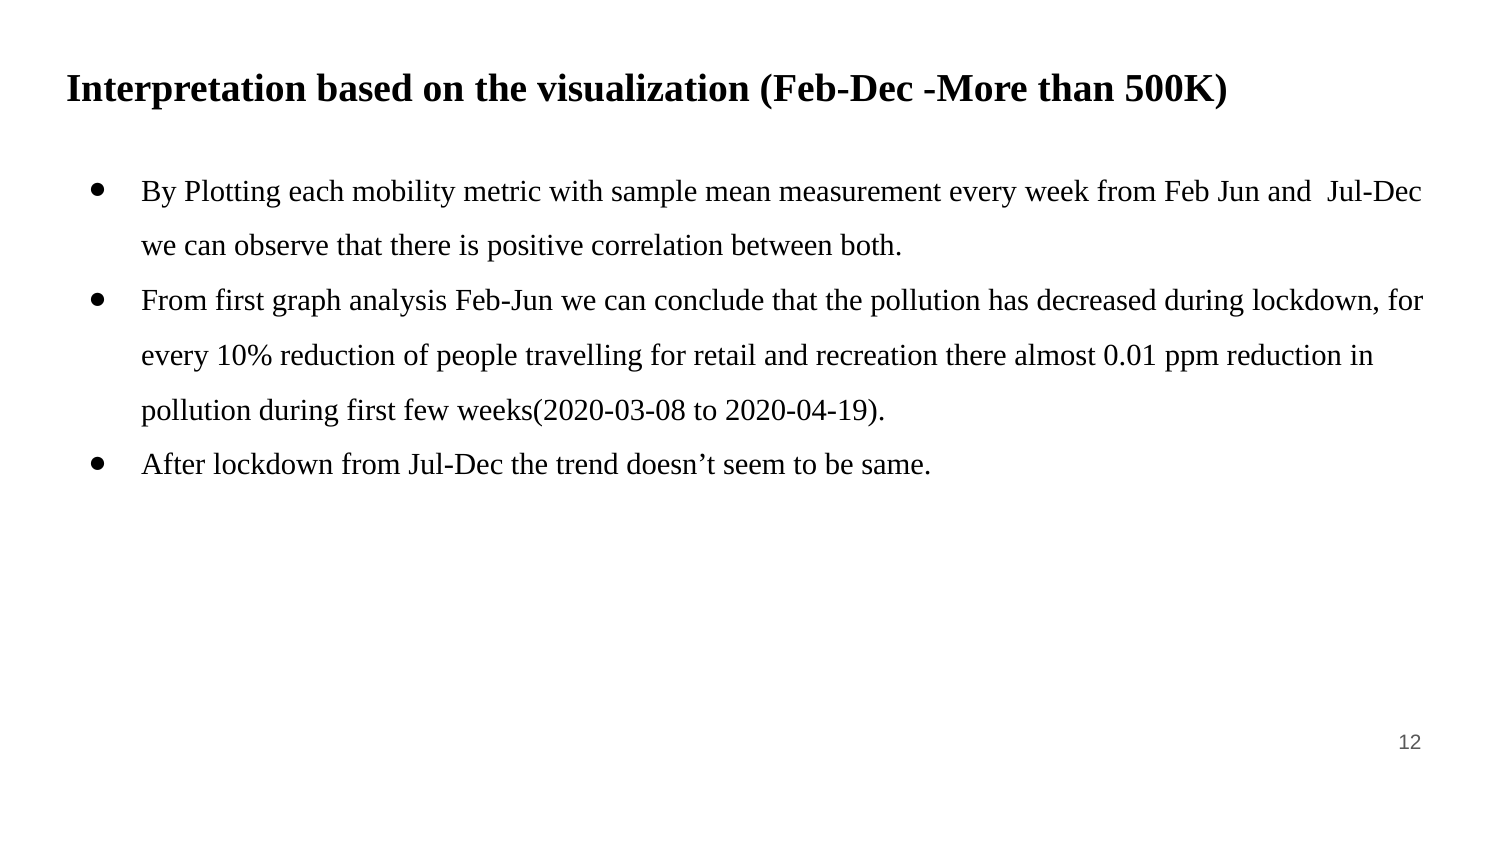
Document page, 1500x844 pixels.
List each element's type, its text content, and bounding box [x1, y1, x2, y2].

title Interpretation based on the visualization (Feb-Dec -More than 500K) By Plotting each mobility metric with sample mean measurement every week from Feb Jun and Jul-Dec we can observe that there is positive correlation between both. From first graph analysis Feb-Jun we can conclude that the pollution has decreased during lockdown, for every 10% reduction of people travelling for retail and recreation there almost 0.01 ppm reduction in pollution during first few weeks(2020-03-08 to 2020-04-19). After lockdown from Jul-Dec the trend doesn’t seem to be same. [51, 52, 1449, 779]
slide_number ‹#› [1346, 708, 1437, 774]
